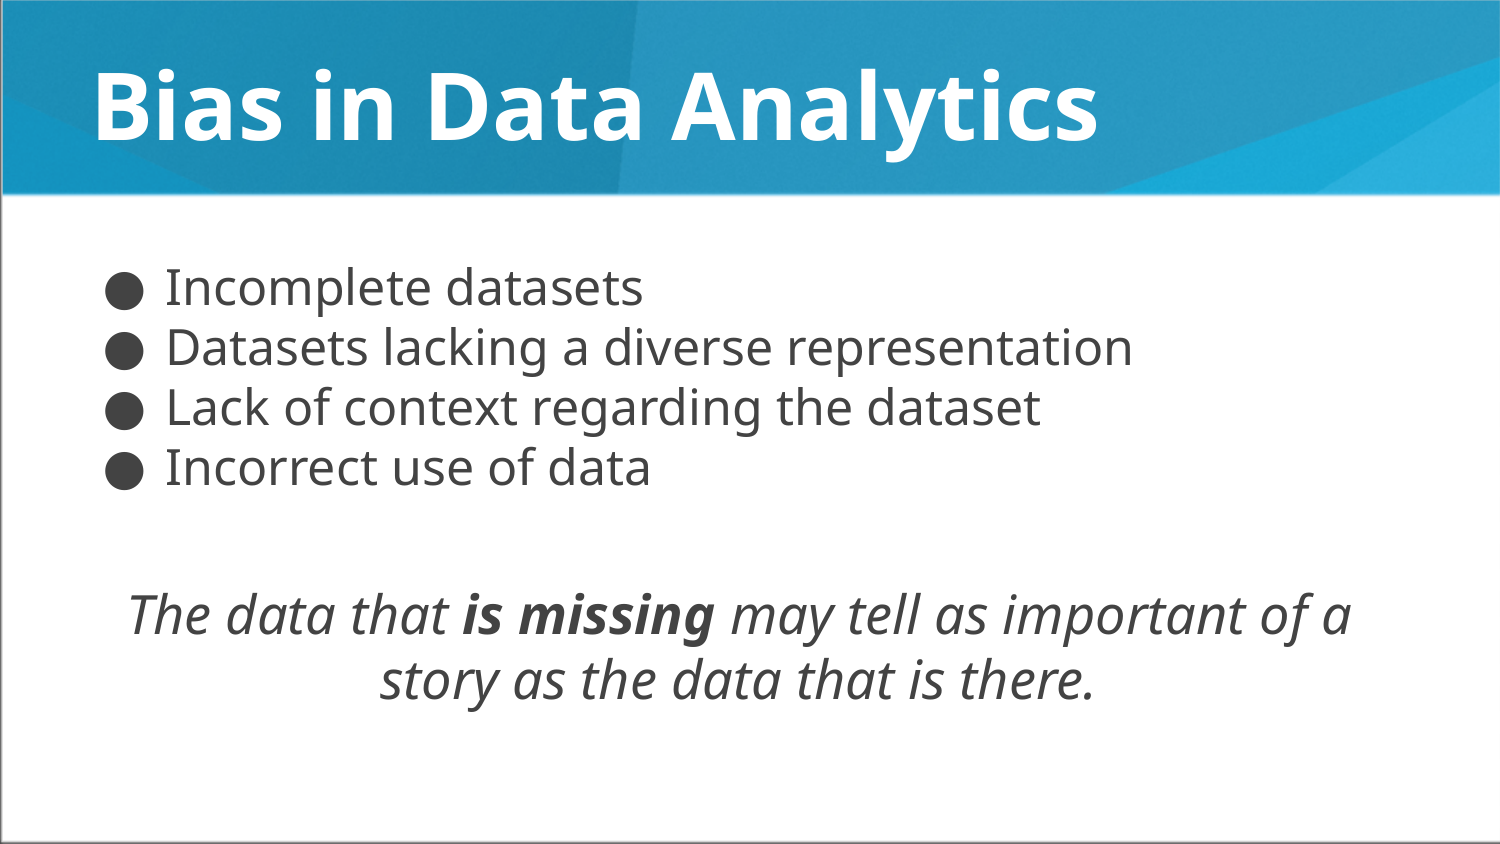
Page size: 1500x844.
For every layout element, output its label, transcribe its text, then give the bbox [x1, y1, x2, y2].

title Bias in Data Analytics [75, 33, 1425, 175]
picture [0, 0, 1500, 844]
list Incomplete datasets Datasets lacking a diverse representation Lack of context regarding the dataset Incorrect use of data The data that is missing may tell as important of a story as the data that is there. [75, 238, 1404, 800]
